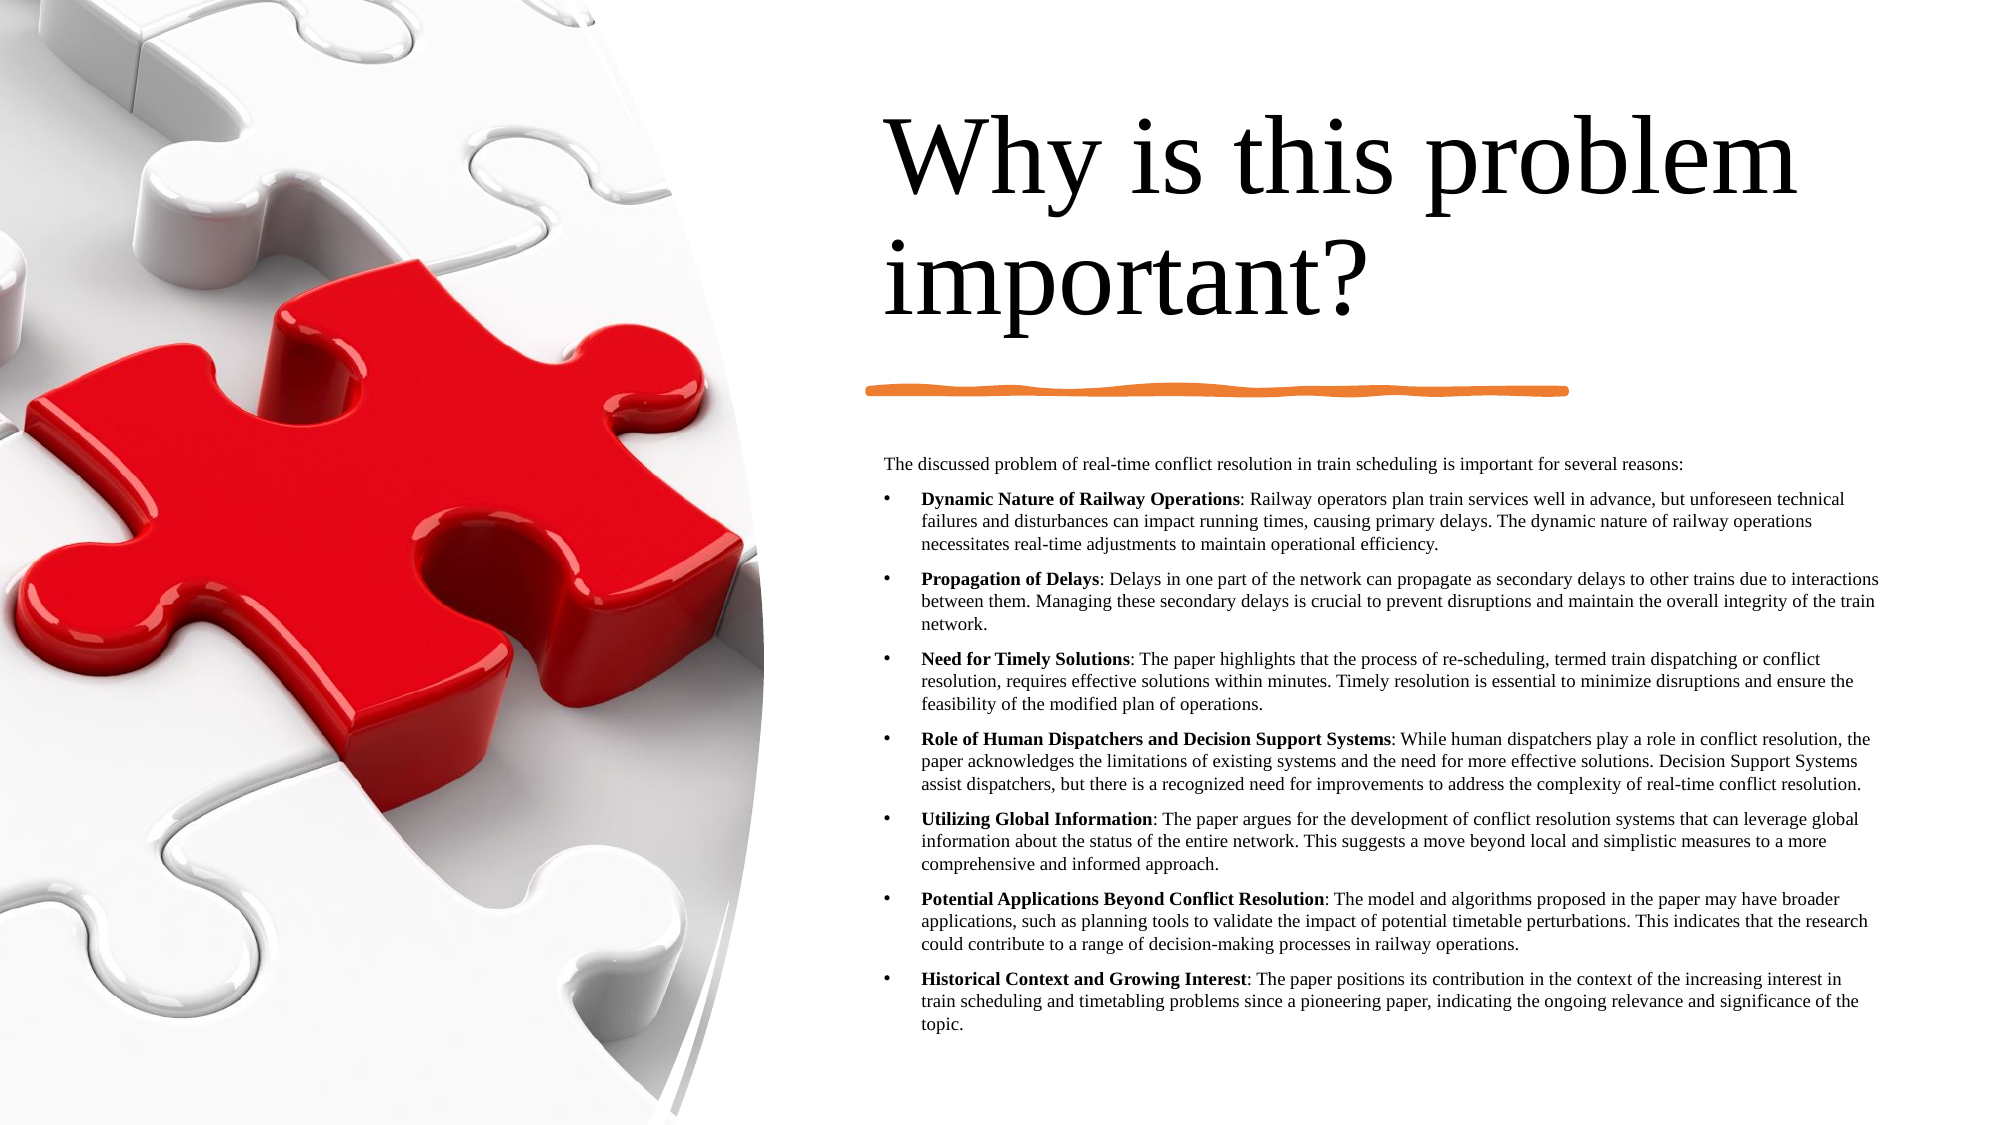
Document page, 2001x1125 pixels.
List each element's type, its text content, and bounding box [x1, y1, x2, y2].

picture [0, 0, 764, 1125]
title Why is this problem important? [869, 53, 1895, 347]
text_box [867, 385, 1567, 396]
list The discussed problem of real-time conflict resolution in train scheduling is important for several reasons: Dynamic Nature of Railway Operations: Railway operators plan train services well in advance, but unforeseen technical failures and disturbances can impact running times, causing primary delays. The dynamic nature of railway operations necessitates real-time adjustments to maintain operational efficiency. Propagation of Delays: Delays in one part of the network can propagate as secondary delays to other trains due to interactions between them. Managing these secondary delays is crucial to prevent disruptions and maintain the overall integrity of the train network. Need for Timely Solutions: The paper highlights that the process of re-scheduling, termed train dispatching or conflict resolution, requires effective solutions within minutes. Timely resolution is essential to minimize disruptions and ensure the feasibility of the modified plan of operations. Role of Human Dispatchers and Decision Support Systems: While human dispatchers play a role in conflict resolution, the paper acknowledges the limitations of existing systems and the need for more effective solutions. Decision Support Systems assist dispatchers, but there is a recognized need for improvements to address the complexity of real-time conflict resolution. Utilizing Global Information: The paper argues for the development of conflict resolution systems that can leverage global information about the status of the entire network. This suggests a move beyond local and simplistic measures to a more comprehensive and informed approach. Potential Applications Beyond Conflict Resolution: The model and algorithms proposed in the paper may have broader applications, such as planning tools to validate the impact of potential timetable perturbations. This indicates that the research could contribute to a range of decision-making processes in railway operations. Historical Context and Growing Interest: The paper positions its contribution in the context of the increasing interest in train scheduling and timetabling problems since a pioneering paper, indicating the ongoing relevance and significance of the topic. [869, 443, 1895, 1016]
text_box [764, 0, 2000, 1125]
